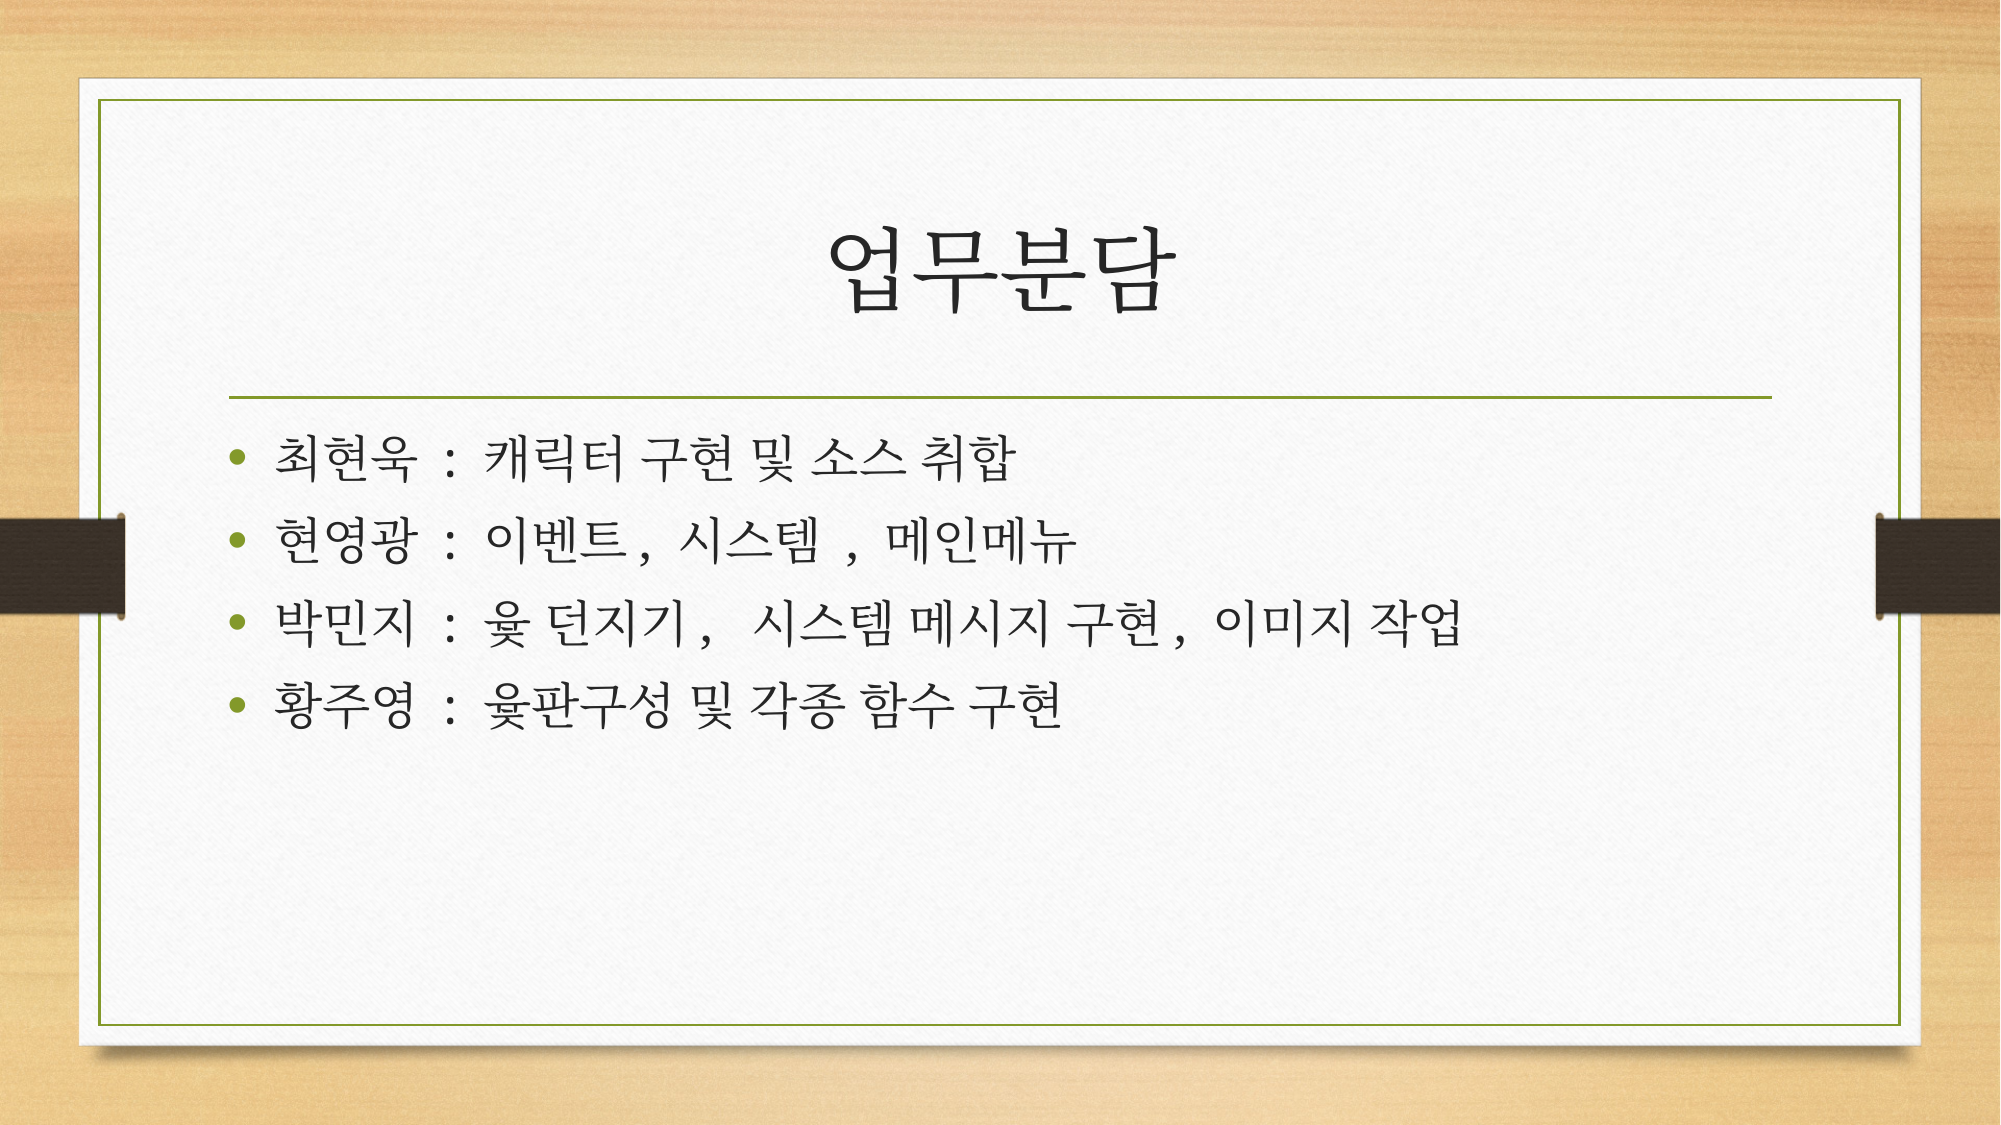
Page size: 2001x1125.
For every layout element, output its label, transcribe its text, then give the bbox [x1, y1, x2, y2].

title 업무분담 [212, 161, 1788, 375]
list 최현욱 : 캐릭터 구현 및 소스 취합 현영광 : 이벤트, 시스템 , 메인메뉴 박민지 : 윷 던지기, 시스템 메시지 구현, 이미지 작업 황주영 : 윷판구성 및 각종 함수 구현 [212, 419, 1788, 964]
picture [0, 0, 2001, 1125]
